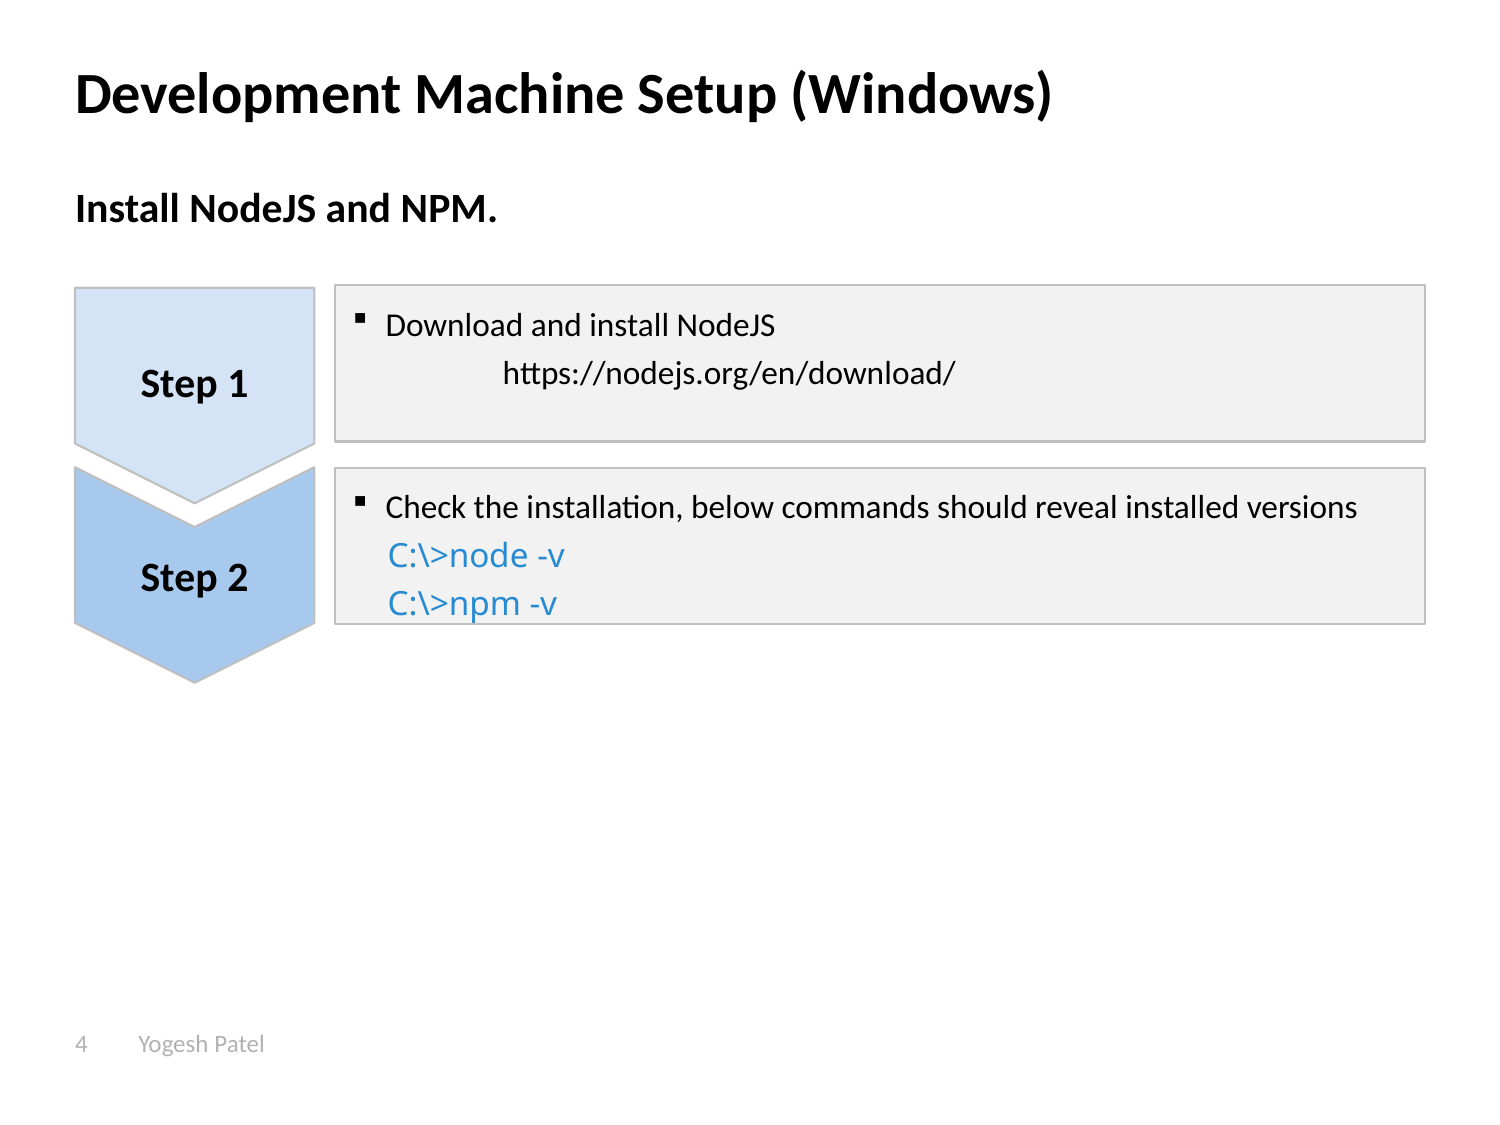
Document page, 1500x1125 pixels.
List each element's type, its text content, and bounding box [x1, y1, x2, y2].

text_box Check the installation, below commands should reveal installed versions C:\>node -v C:\>npm -v [334, 467, 1425, 625]
list Install NodeJS and NPM. [75, 180, 1425, 256]
slide_number 4 [75, 1012, 139, 1073]
footer Yogesh Patel [139, 1012, 1157, 1073]
text_box Download and install NodeJS https://nodejs.org/en/download/ [334, 285, 1425, 442]
text_box Step 1 [75, 287, 315, 504]
text_box Step 2 [75, 467, 315, 683]
title Development Machine Setup (Windows) [75, 55, 1425, 180]
